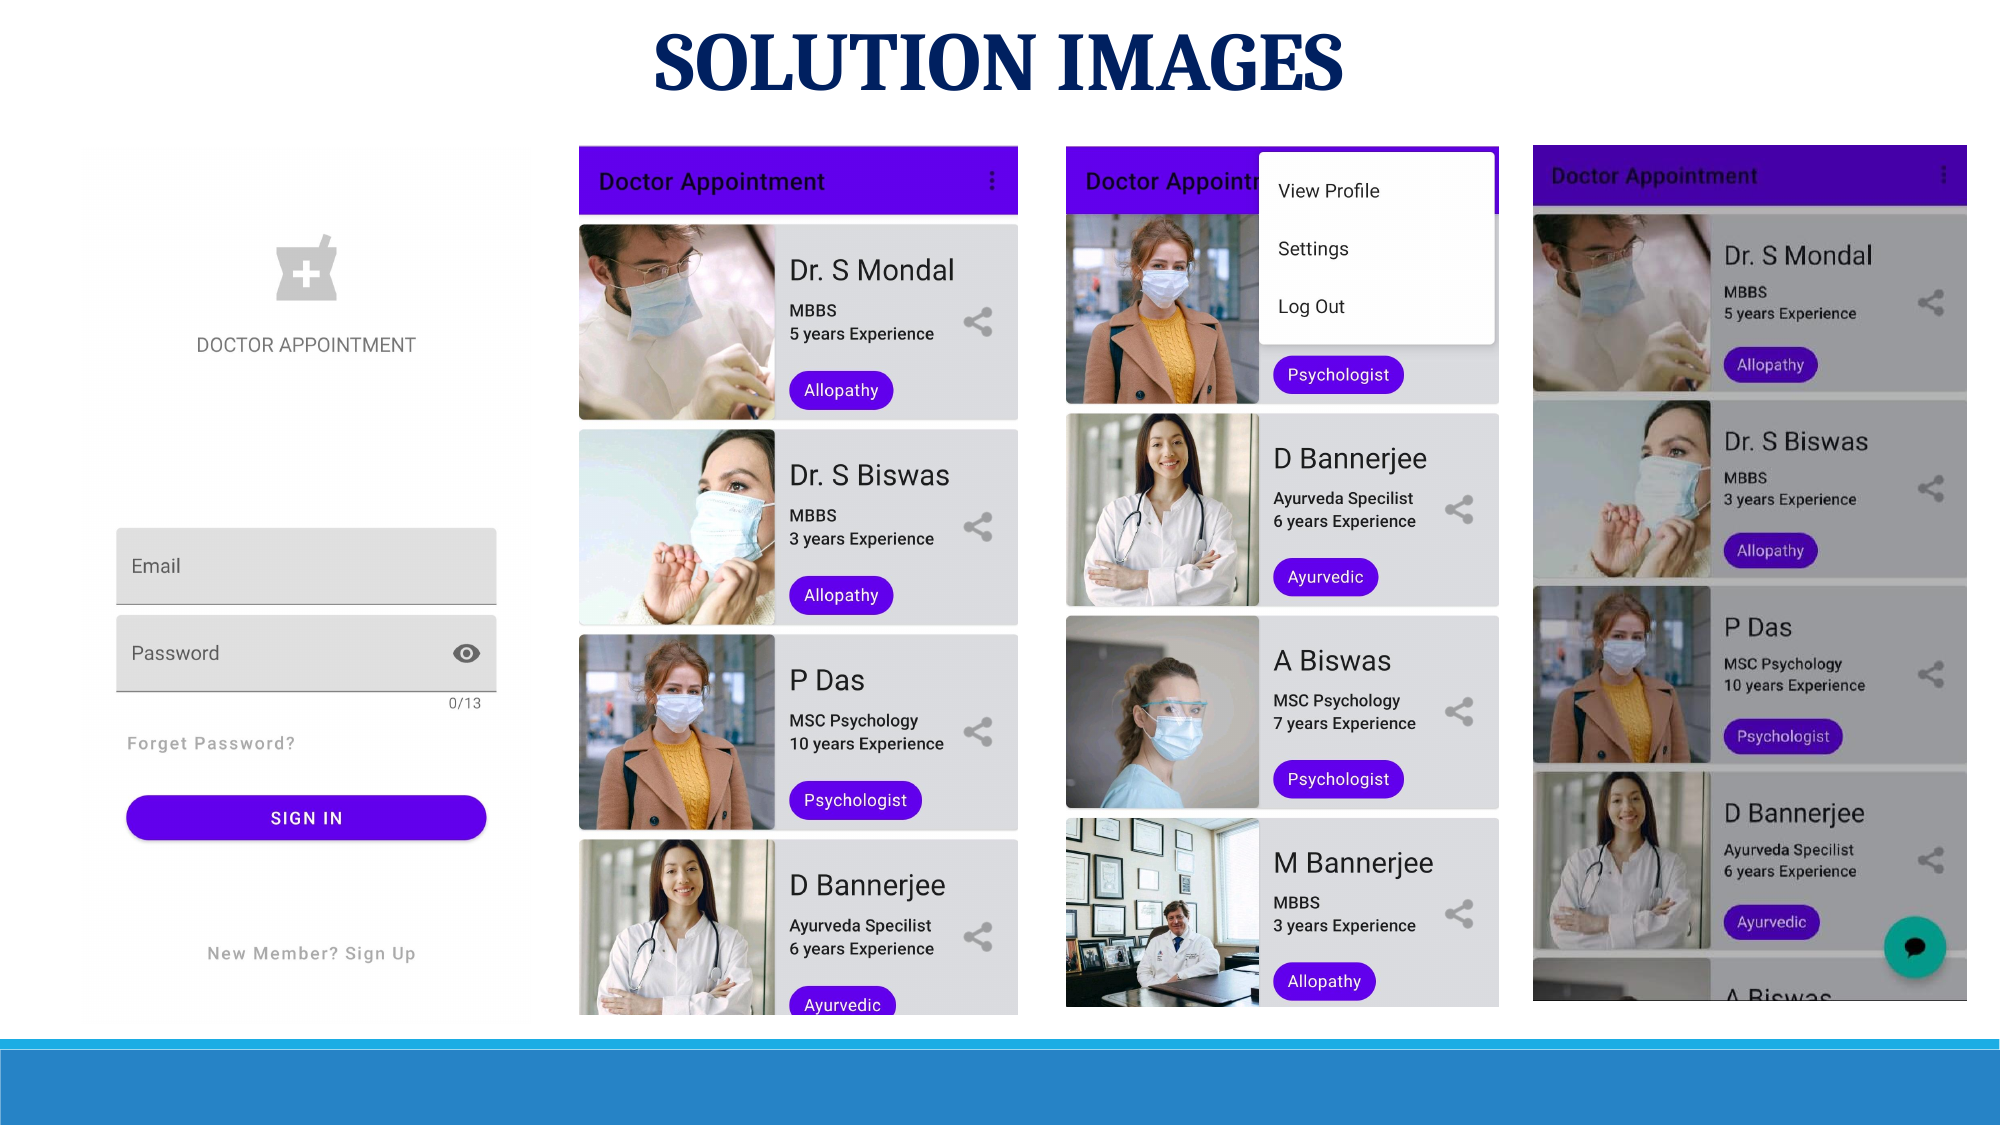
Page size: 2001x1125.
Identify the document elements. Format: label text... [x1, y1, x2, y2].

picture [1066, 145, 1500, 1007]
picture [1533, 145, 1967, 1001]
picture [579, 145, 1018, 1016]
text_box SOLUTION IMAGES [0, 0, 2000, 115]
picture [81, 147, 531, 1024]
